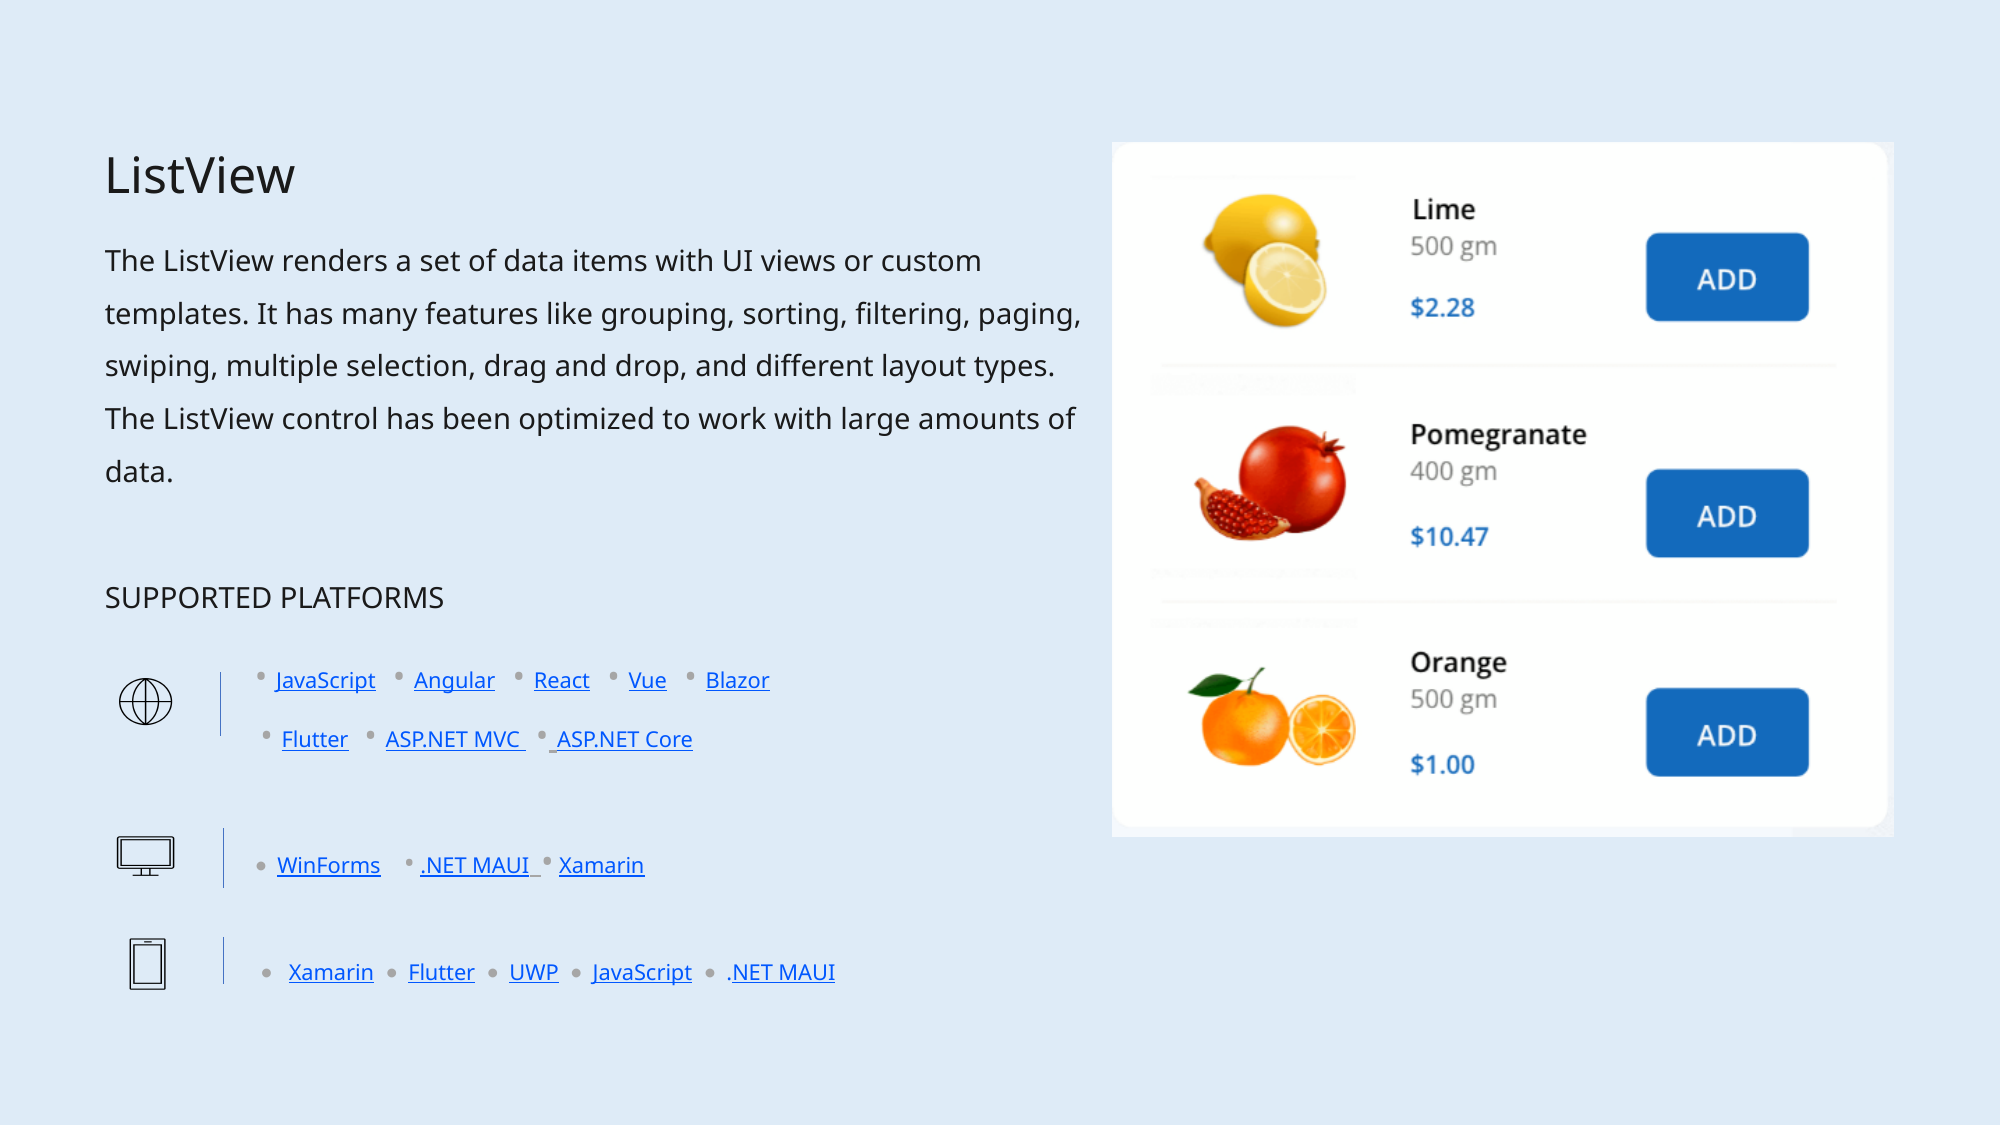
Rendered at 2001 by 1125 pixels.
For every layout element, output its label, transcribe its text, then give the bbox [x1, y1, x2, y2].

picture [112, 936, 182, 992]
picture [111, 828, 180, 884]
list ListView The ListView renders a set of data items with UI views or custom templates. It has many features like grouping, sorting, filtering, paging, swiping, multiple selection, drag and drop, and different layout types. The ListView control has been optimized to work with large amounts of data. SUPPORTED PLATFORMS • JavaScript • Angular • React • Vue • Blazor • Flutter • ASP.NET MVC • ASP.NET Core • WinForms • .NET MAUI • Xamarin • Xamarin • Flutter • UWP • JavaScript • .NET MAUI [89, 142, 1113, 1062]
picture [111, 671, 180, 732]
picture [1112, 142, 1894, 838]
